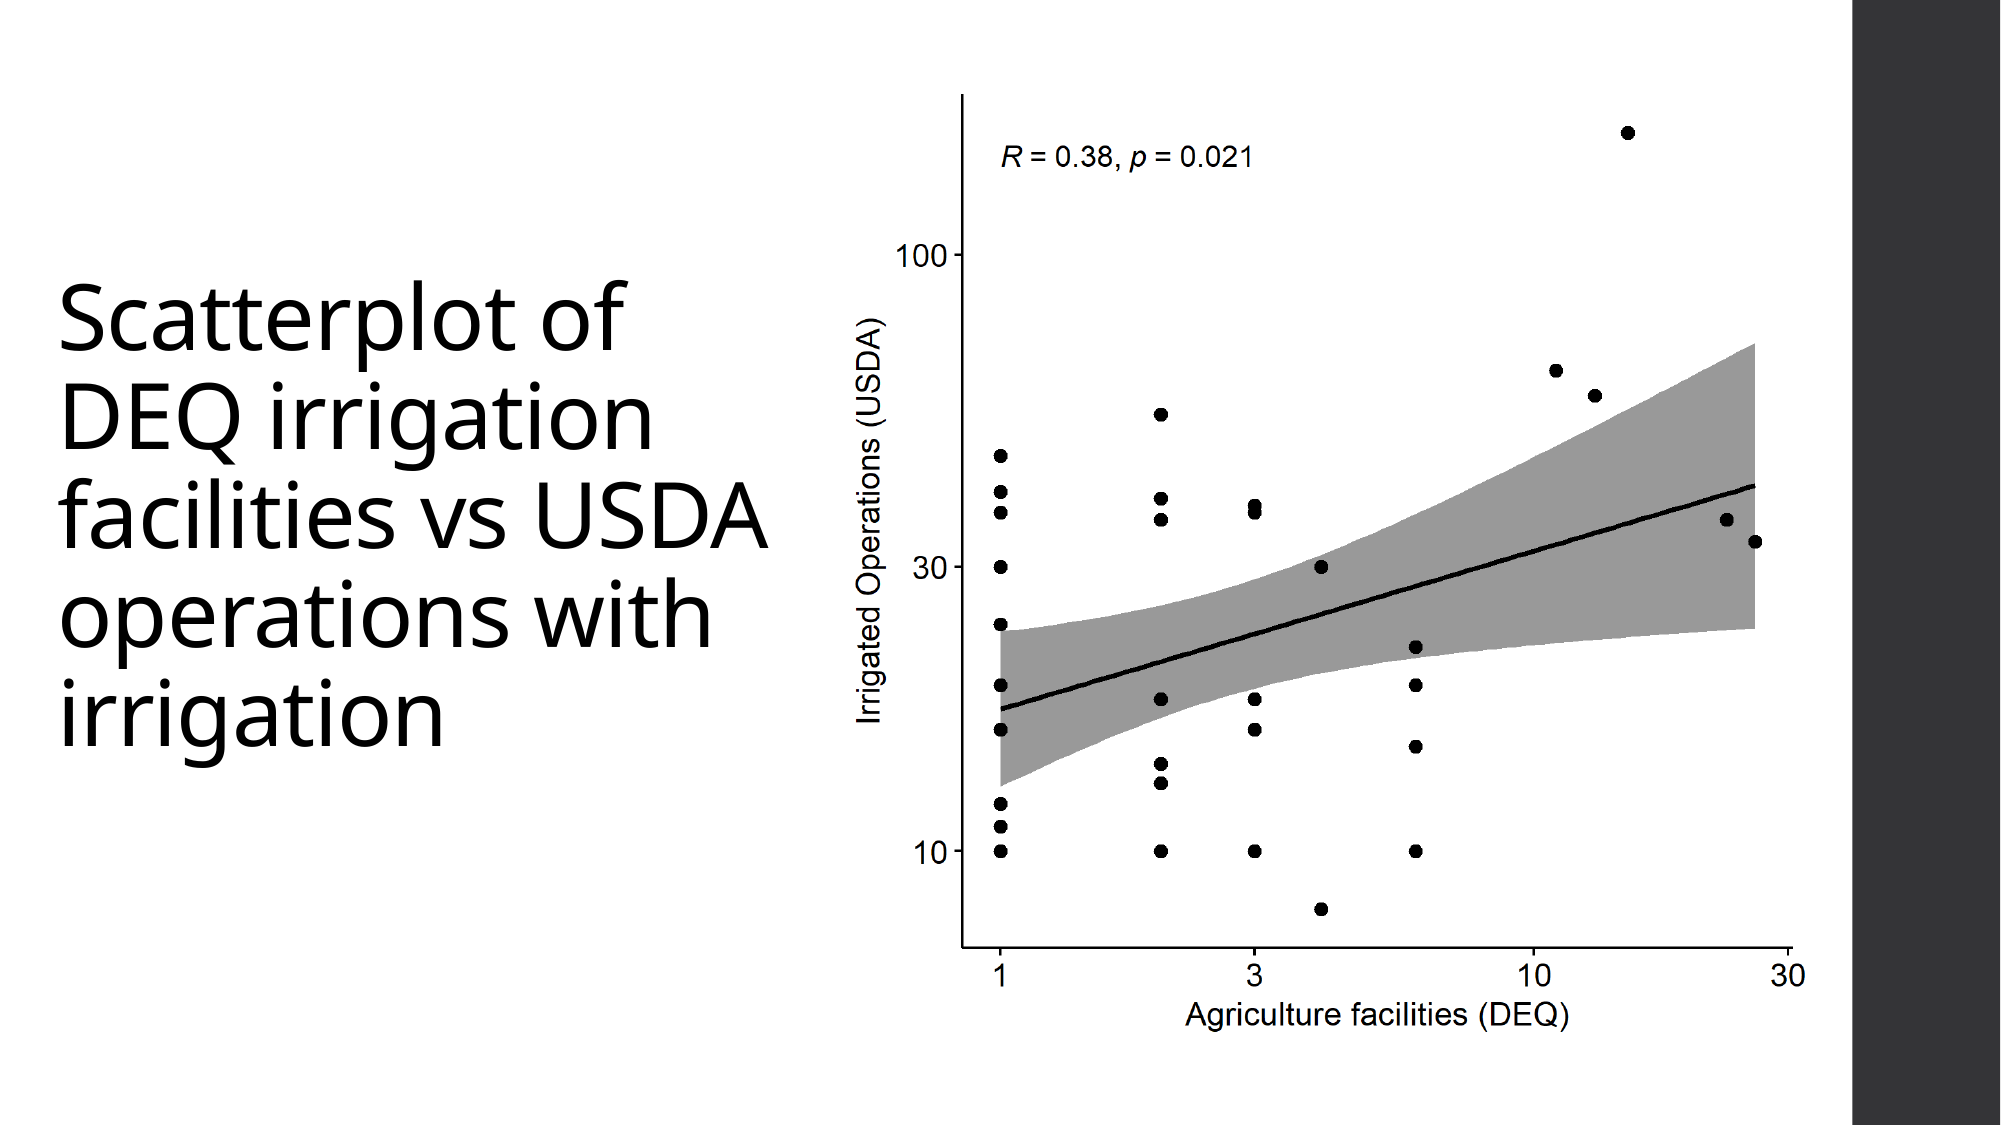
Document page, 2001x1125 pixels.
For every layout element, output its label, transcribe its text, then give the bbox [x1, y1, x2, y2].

title Scatterplot of DEQ irrigation facilities vs USDA operations with irrigation [42, 182, 832, 983]
picture [839, 77, 1809, 1047]
